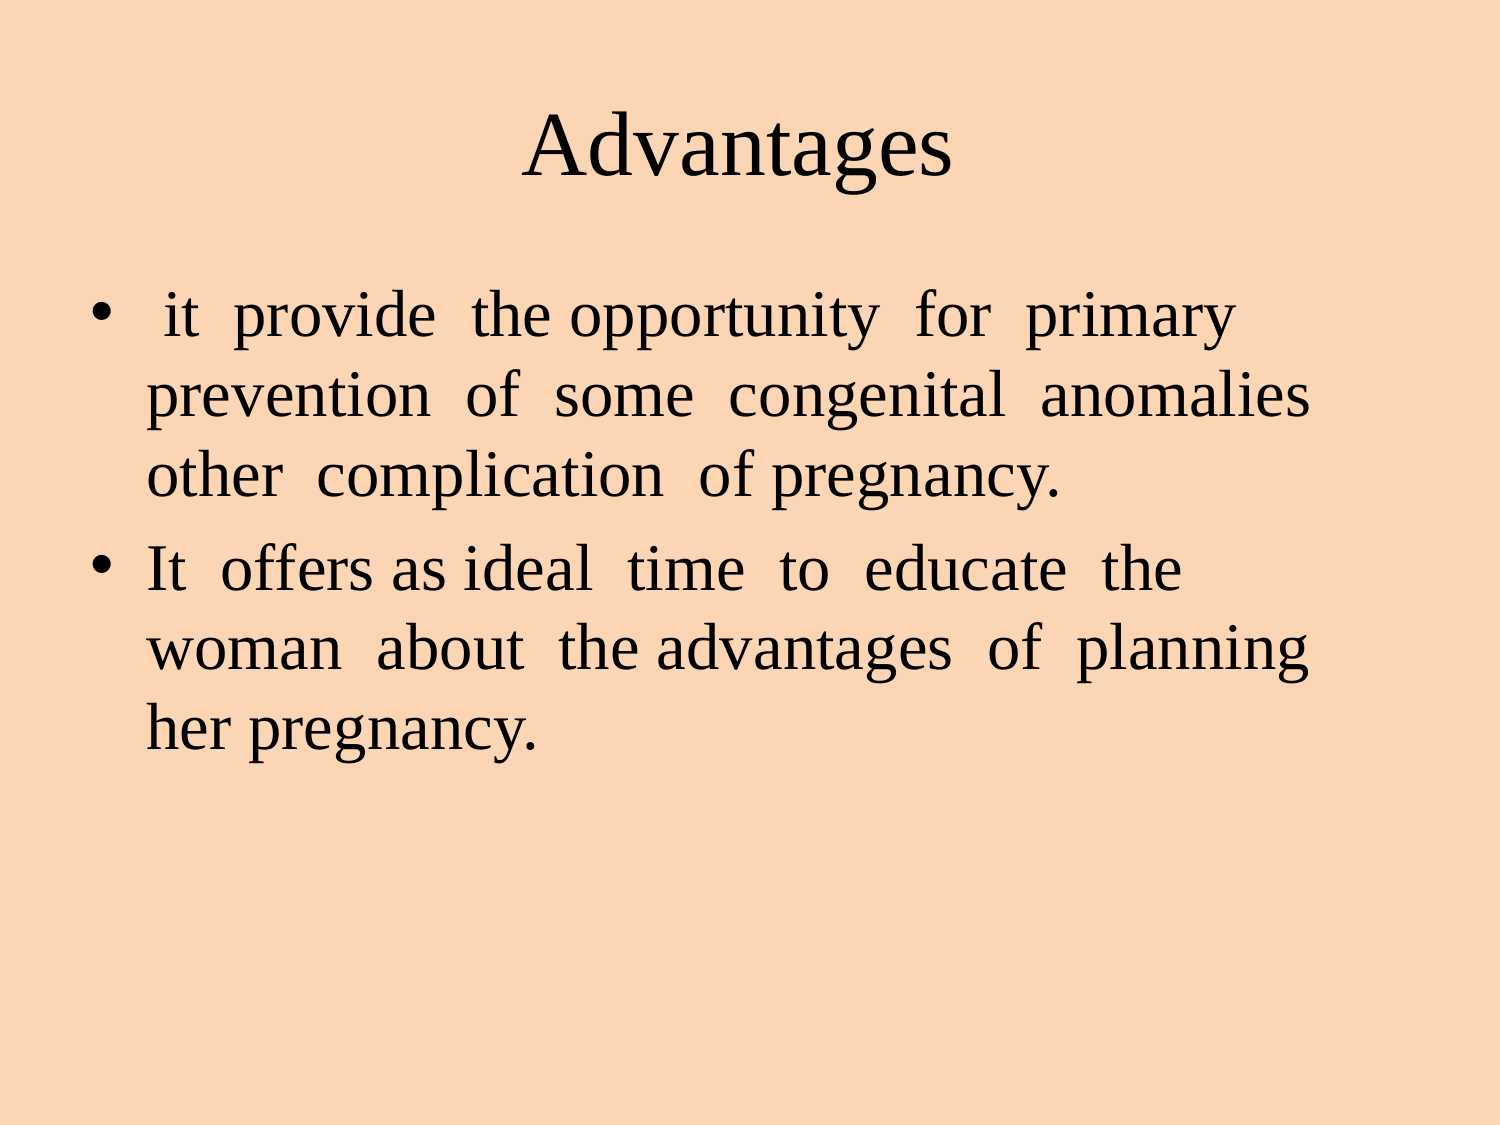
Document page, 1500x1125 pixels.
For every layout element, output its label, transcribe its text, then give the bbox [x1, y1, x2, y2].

list it provide the opportunity for primary prevention of some congenital anomalies other complication of pregnancy. It offers as ideal time to educate the woman about the advantages of planning her pregnancy. [75, 262, 1425, 1005]
title Advantages [75, 45, 1425, 233]
